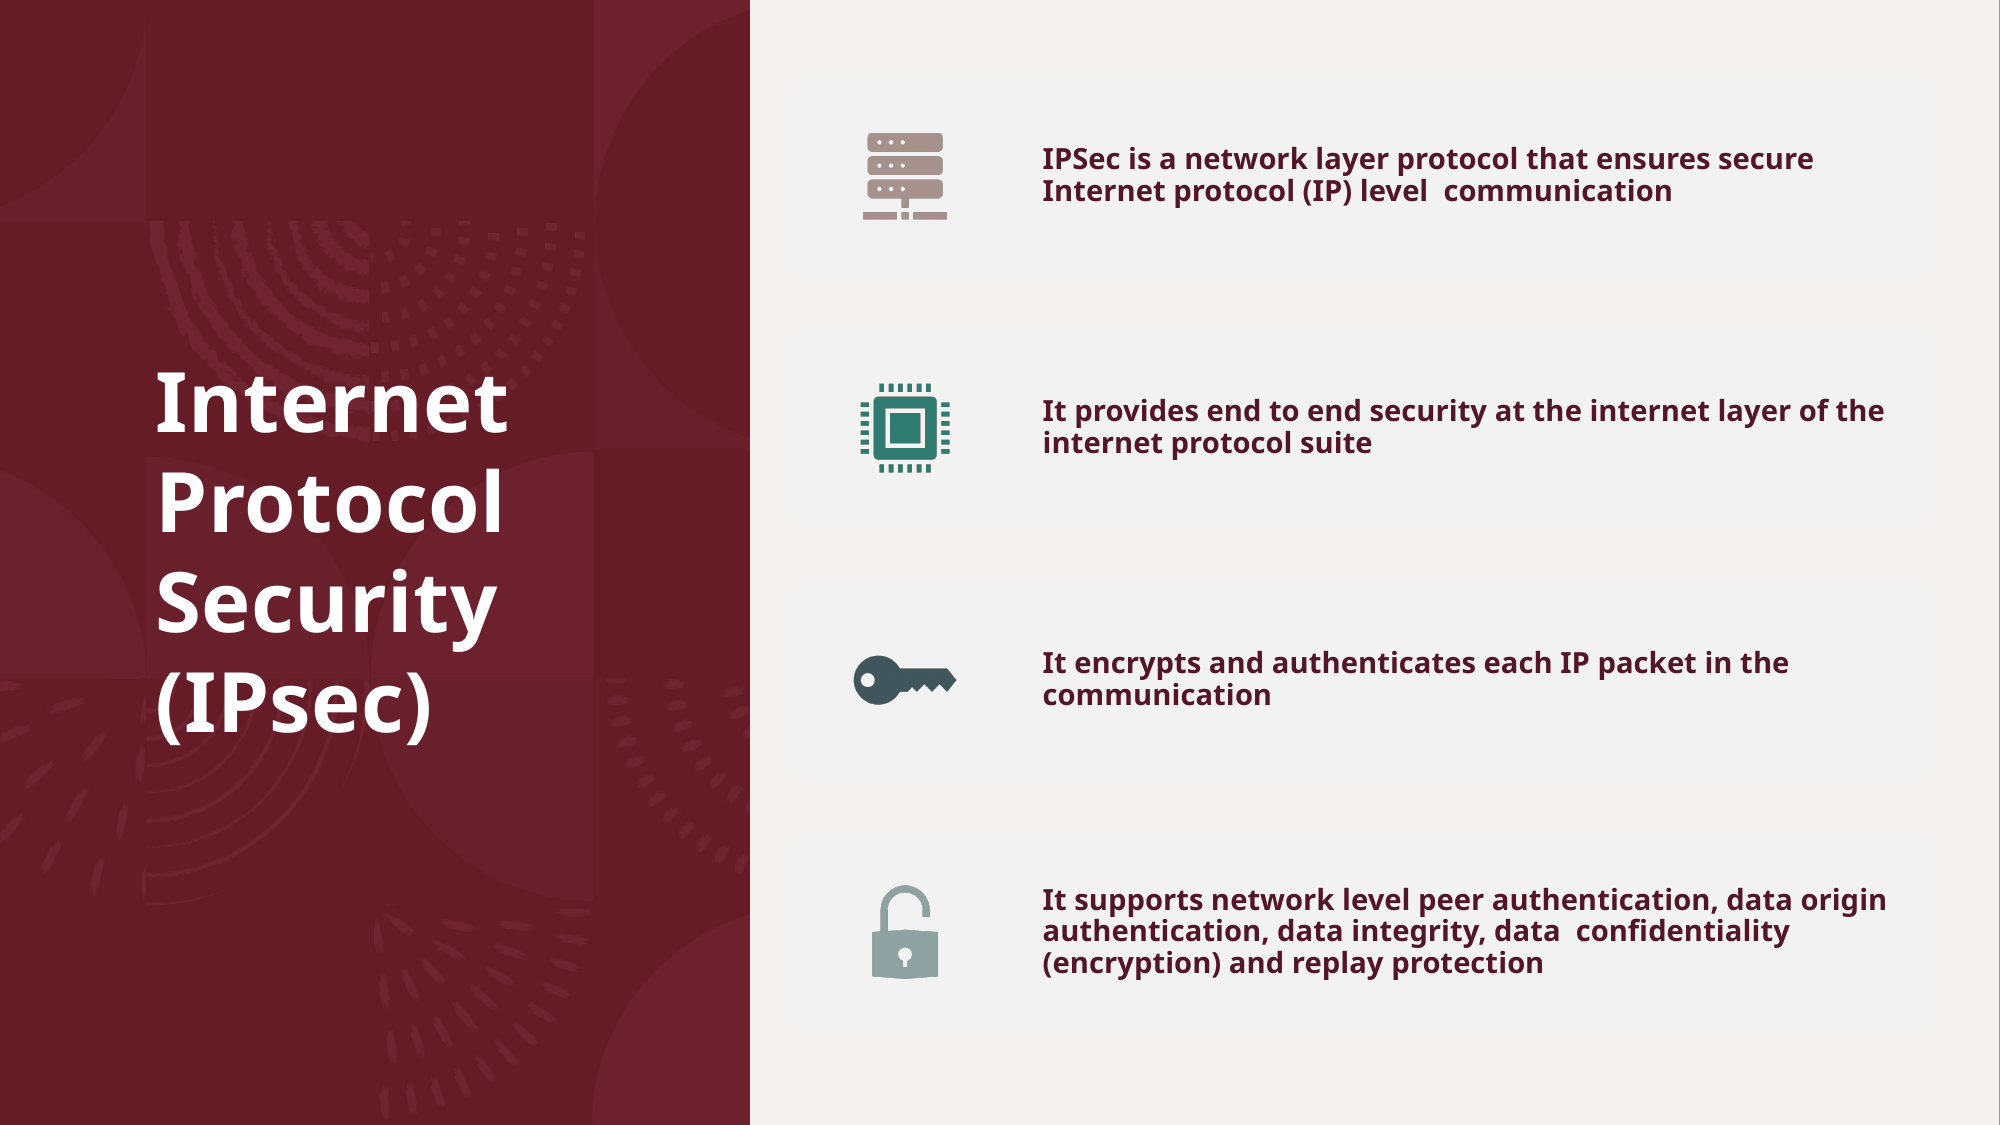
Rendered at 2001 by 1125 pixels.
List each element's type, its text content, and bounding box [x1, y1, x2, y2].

title Internet Protocol Security (IPsec) [137, 91, 600, 1007]
text_box [751, 0, 2000, 1125]
text_box [0, 0, 751, 1125]
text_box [788, 74, 1938, 1034]
